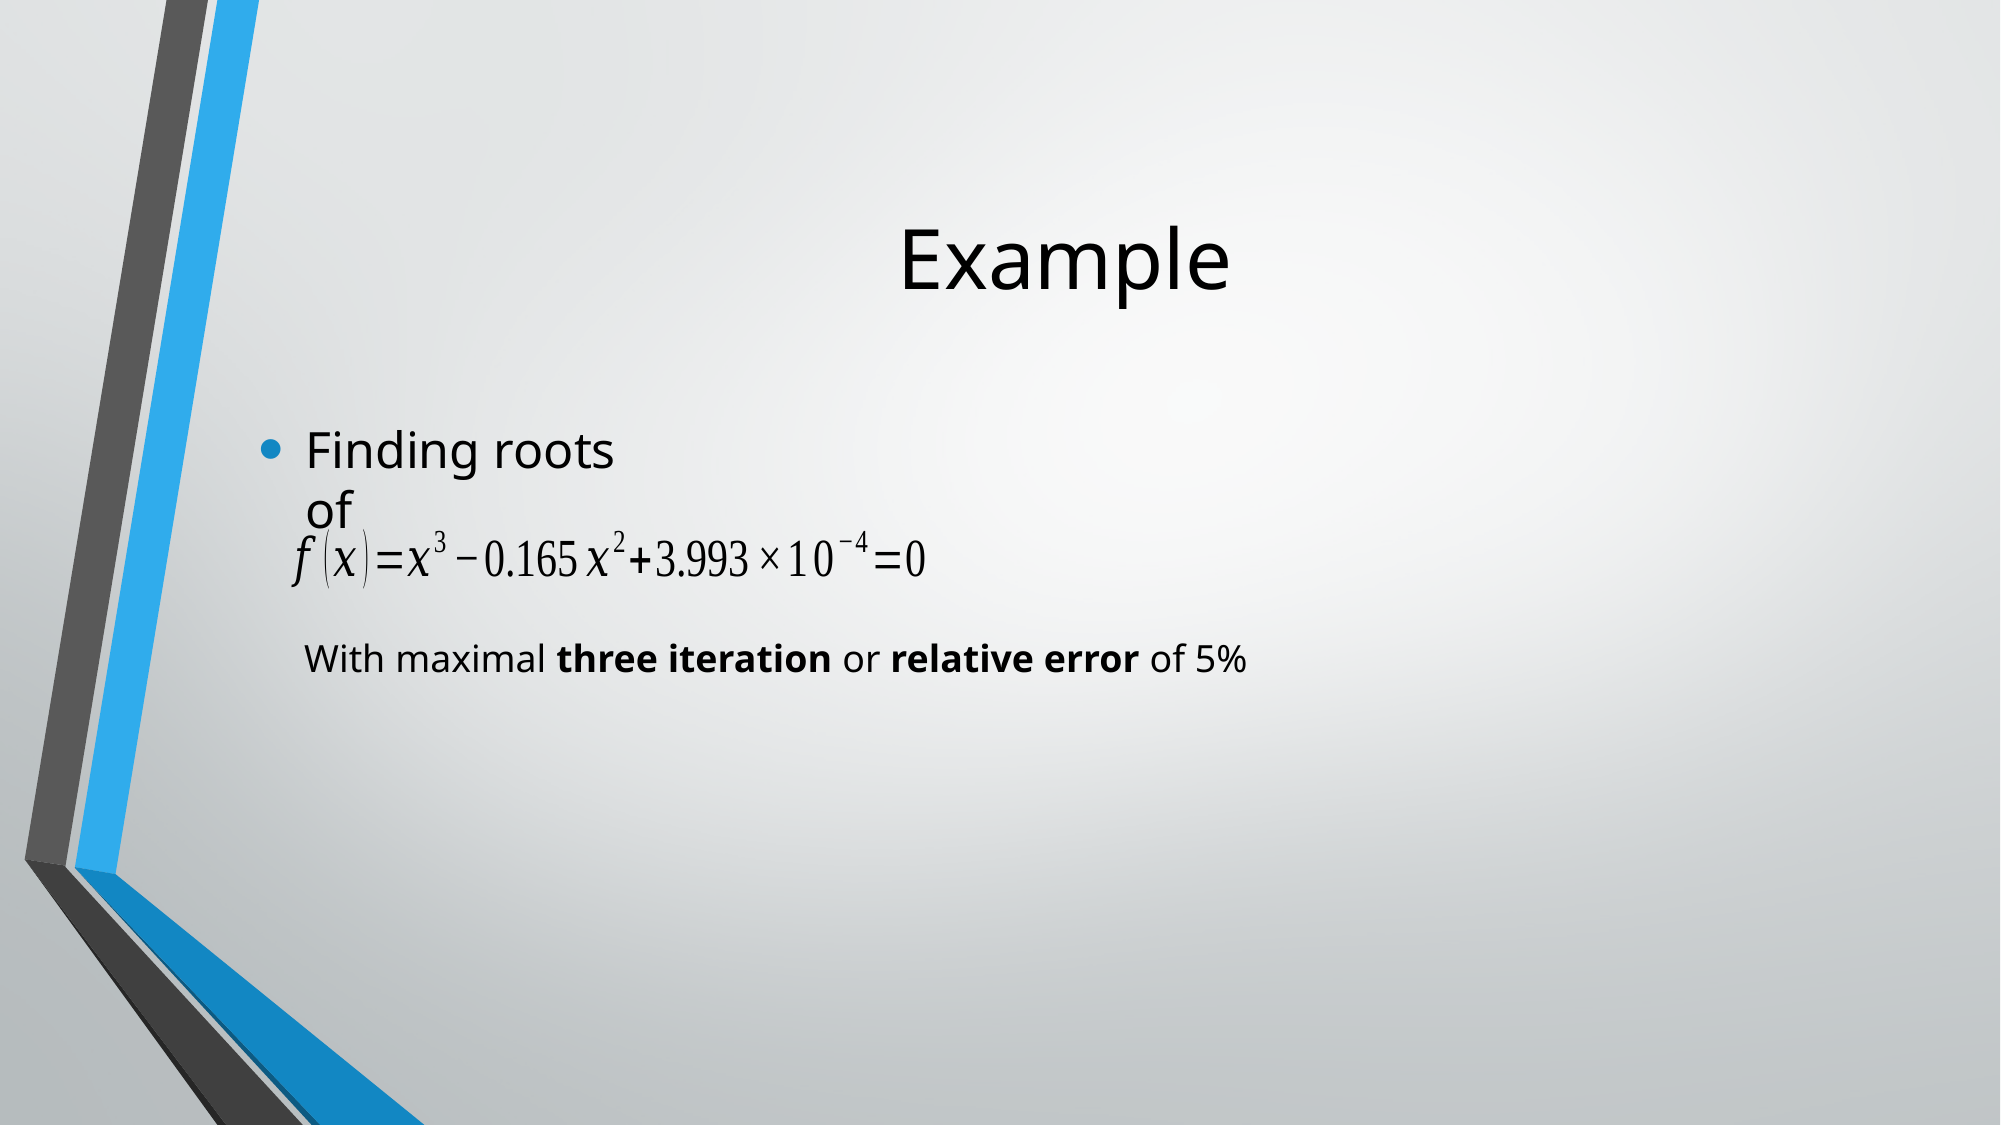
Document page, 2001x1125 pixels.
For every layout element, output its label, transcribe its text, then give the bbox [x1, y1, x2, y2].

list Finding roots of [243, 437, 649, 521]
text_box With maximal three iteration or relative error of 5% [289, 608, 1311, 708]
title Example [243, 112, 1887, 400]
